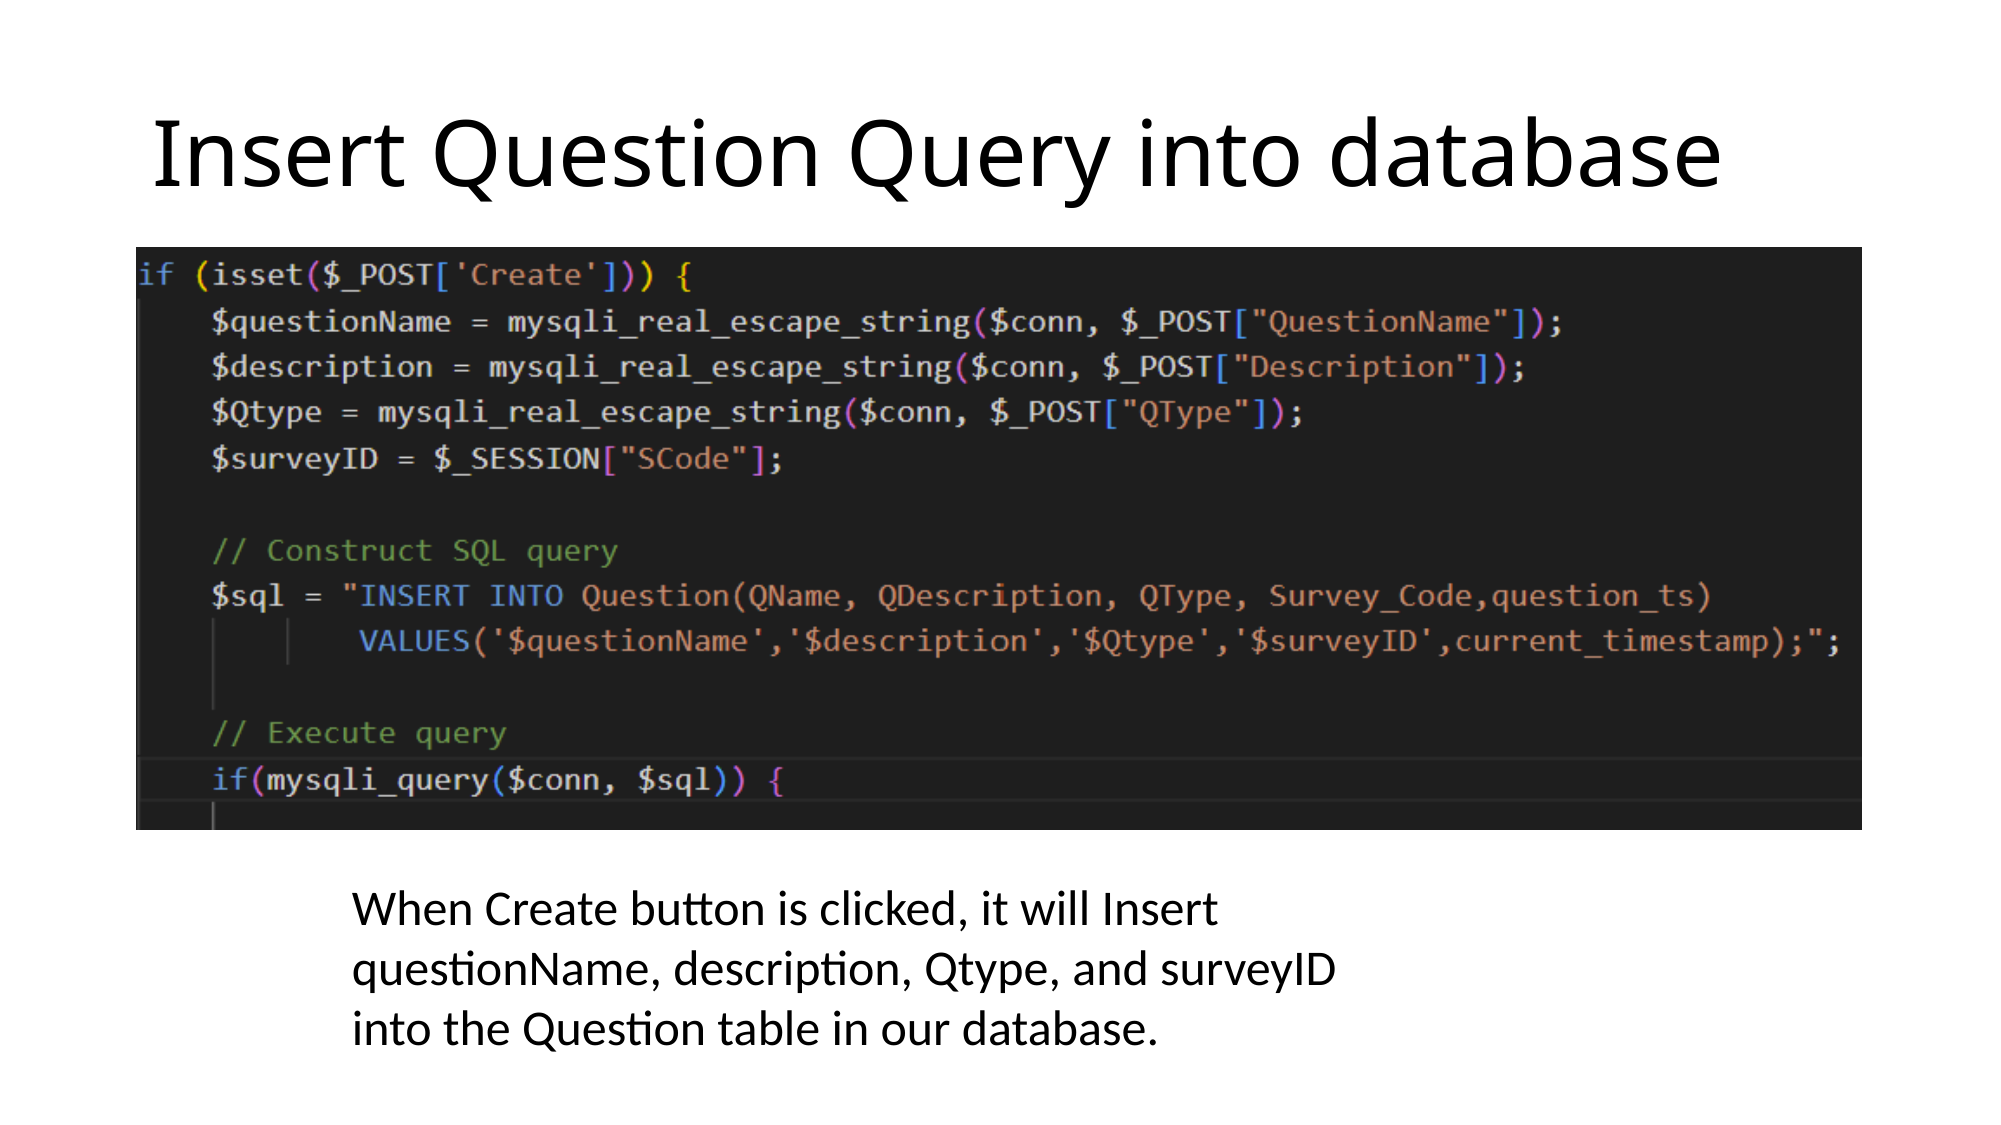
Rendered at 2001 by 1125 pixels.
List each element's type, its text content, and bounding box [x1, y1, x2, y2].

title Insert Question Query into database [137, 59, 1863, 253]
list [136, 247, 1862, 830]
text_box When Create button is clicked, it will Insert questionName, description, Qtype, and surveyID into the Question table in our database. [336, 868, 1363, 1064]
